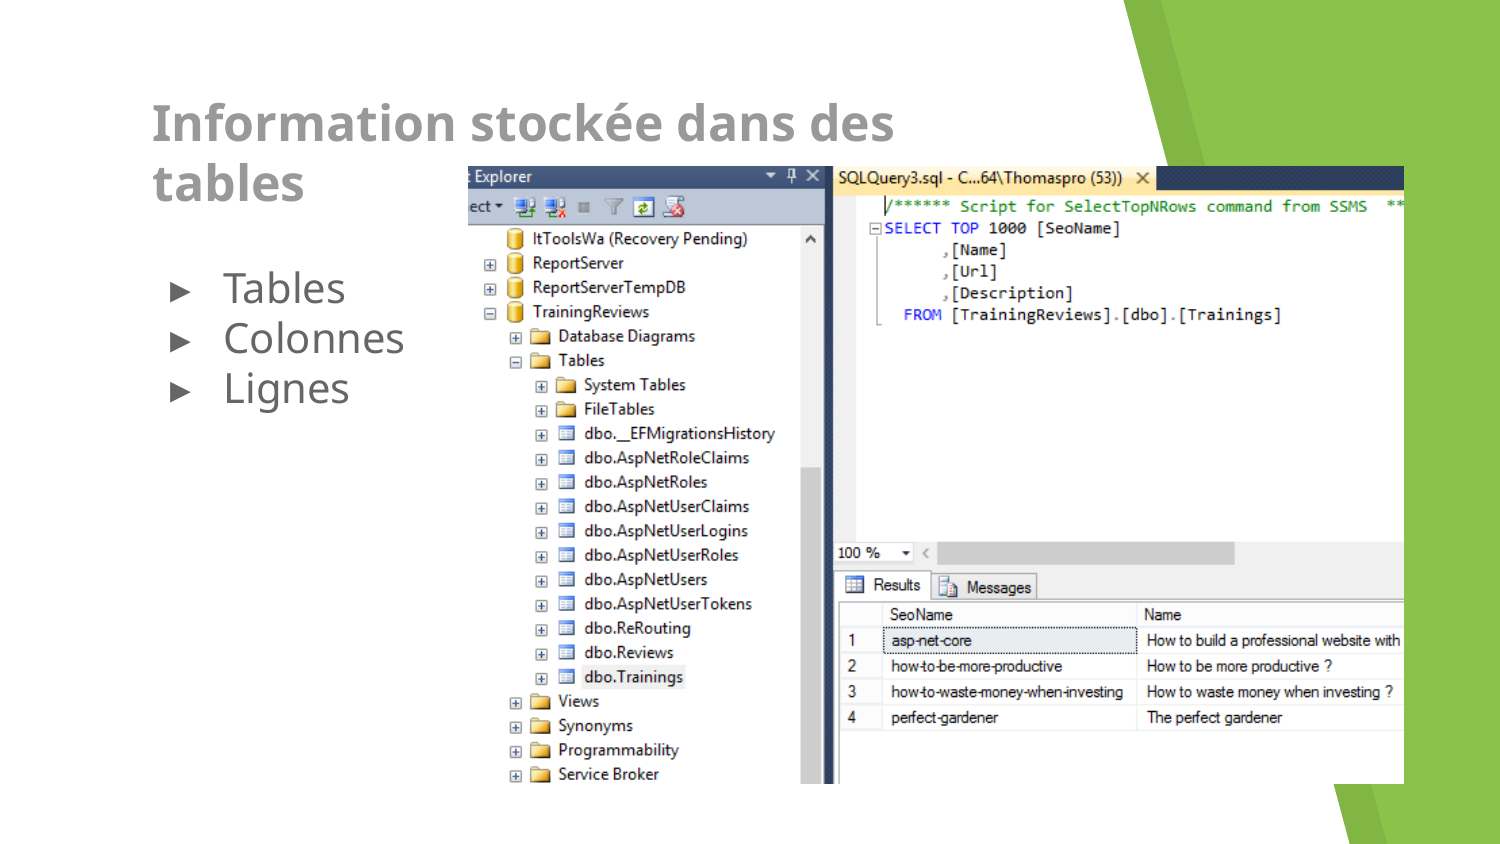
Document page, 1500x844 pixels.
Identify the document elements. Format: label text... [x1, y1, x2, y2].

list Tables Colonnes Lignes [137, 246, 462, 617]
picture [467, 166, 1404, 785]
title Information stockée dans des tables [137, 146, 1011, 227]
